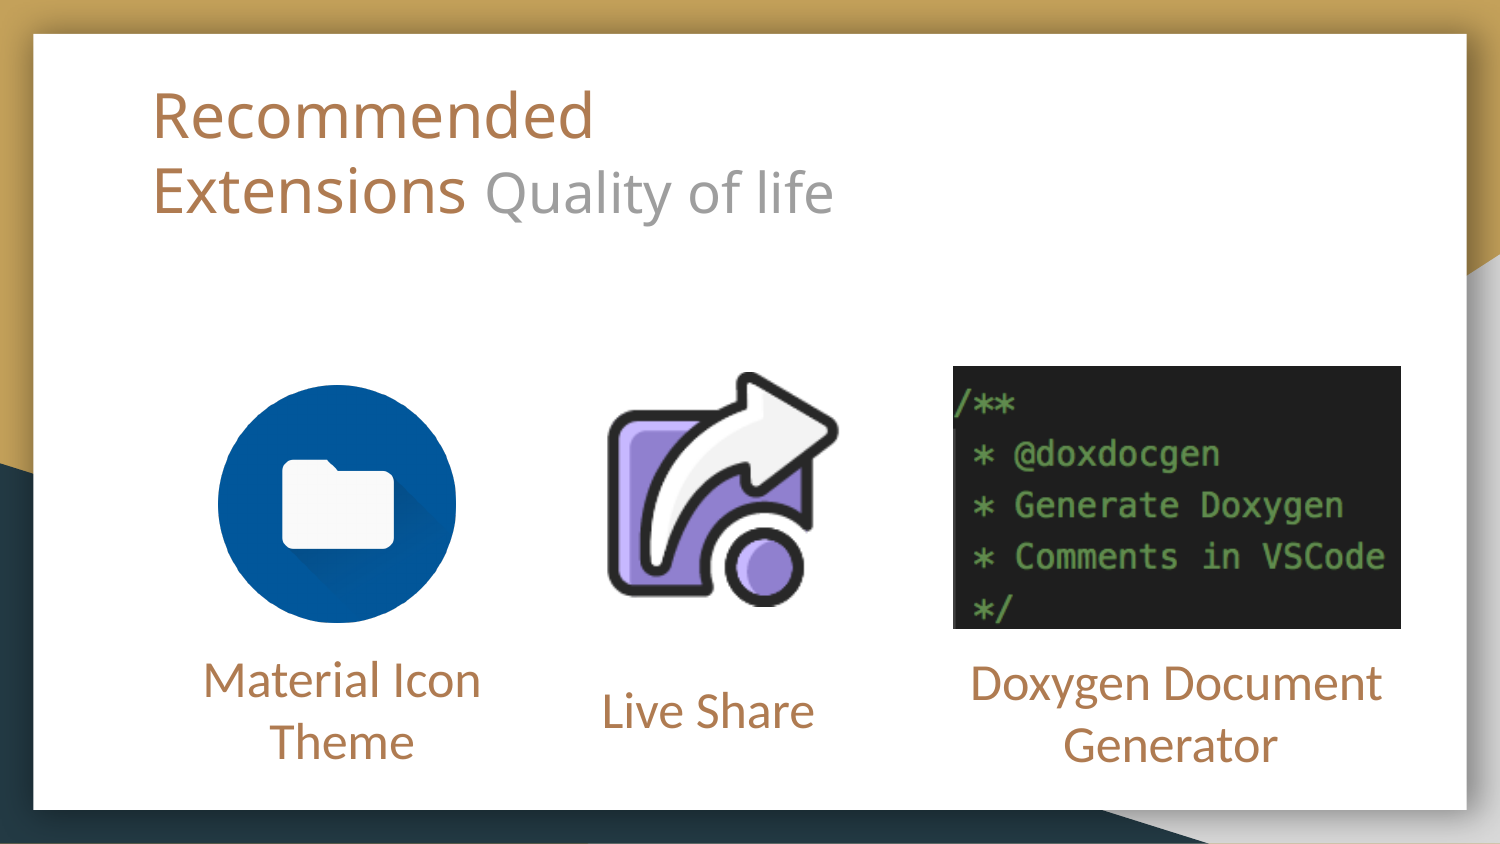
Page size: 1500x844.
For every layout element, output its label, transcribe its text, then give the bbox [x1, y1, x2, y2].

text_box Material Icon Theme [174, 631, 510, 784]
text_box Live Share [568, 628, 848, 787]
picture [952, 365, 1401, 629]
picture [606, 372, 841, 608]
text_box Doxygen Document Generator [937, 631, 1416, 790]
title Recommended Extensions Quality of life [136, 61, 932, 246]
picture [218, 385, 456, 623]
